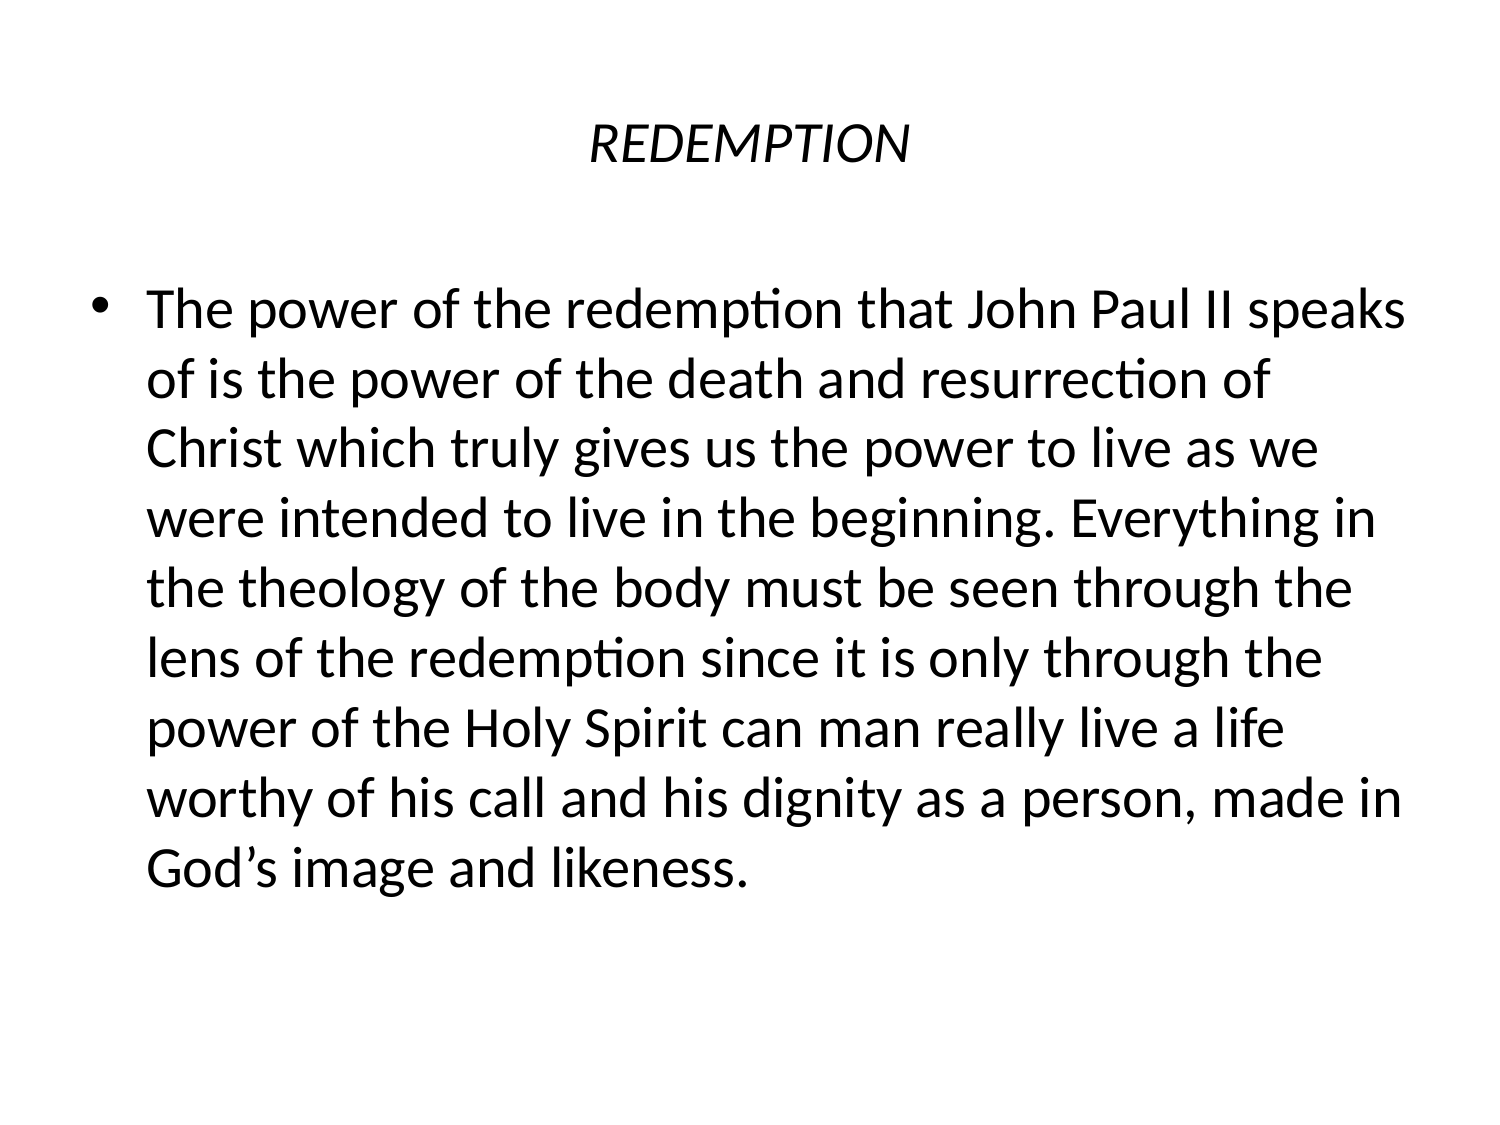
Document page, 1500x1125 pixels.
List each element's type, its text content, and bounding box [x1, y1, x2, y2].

title REDEMPTION [75, 45, 1425, 233]
list The power of the redemption that John Paul II speaks of is the power of the death and resurrection of Christ which truly gives us the power to live as we were intended to live in the beginning. Everything in the theology of the body must be seen through the lens of the redemption since it is only through the power of the Holy Spirit can man really live a life worthy of his call and his dignity as a person, made in God’s image and likeness. [75, 262, 1425, 1005]
